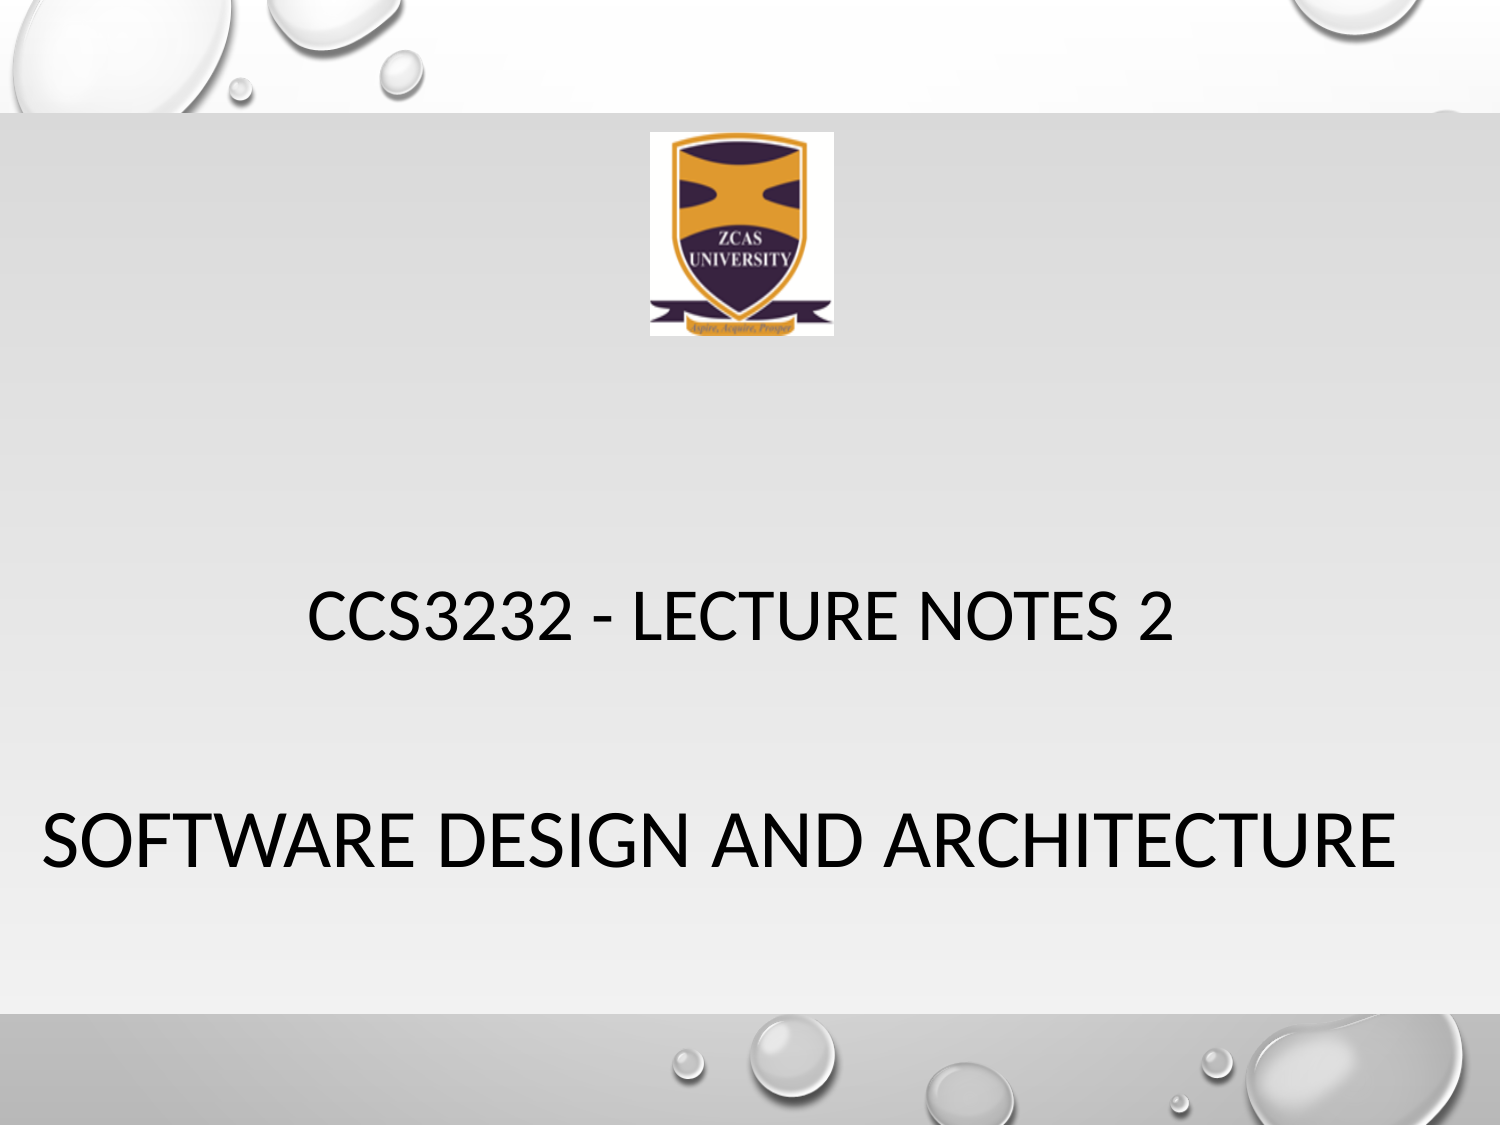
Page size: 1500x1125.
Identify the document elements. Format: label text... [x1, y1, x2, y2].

text_box [0, 112, 1500, 1015]
picture [0, 0, 1500, 112]
picture [650, 132, 834, 337]
picture [0, 1015, 1500, 1125]
text_box CCS3232 - LECTURE NOTES 2 [292, 558, 1191, 663]
text_box SOFTWARE DESIGN AND ARCHITECTURE [26, 776, 1414, 891]
